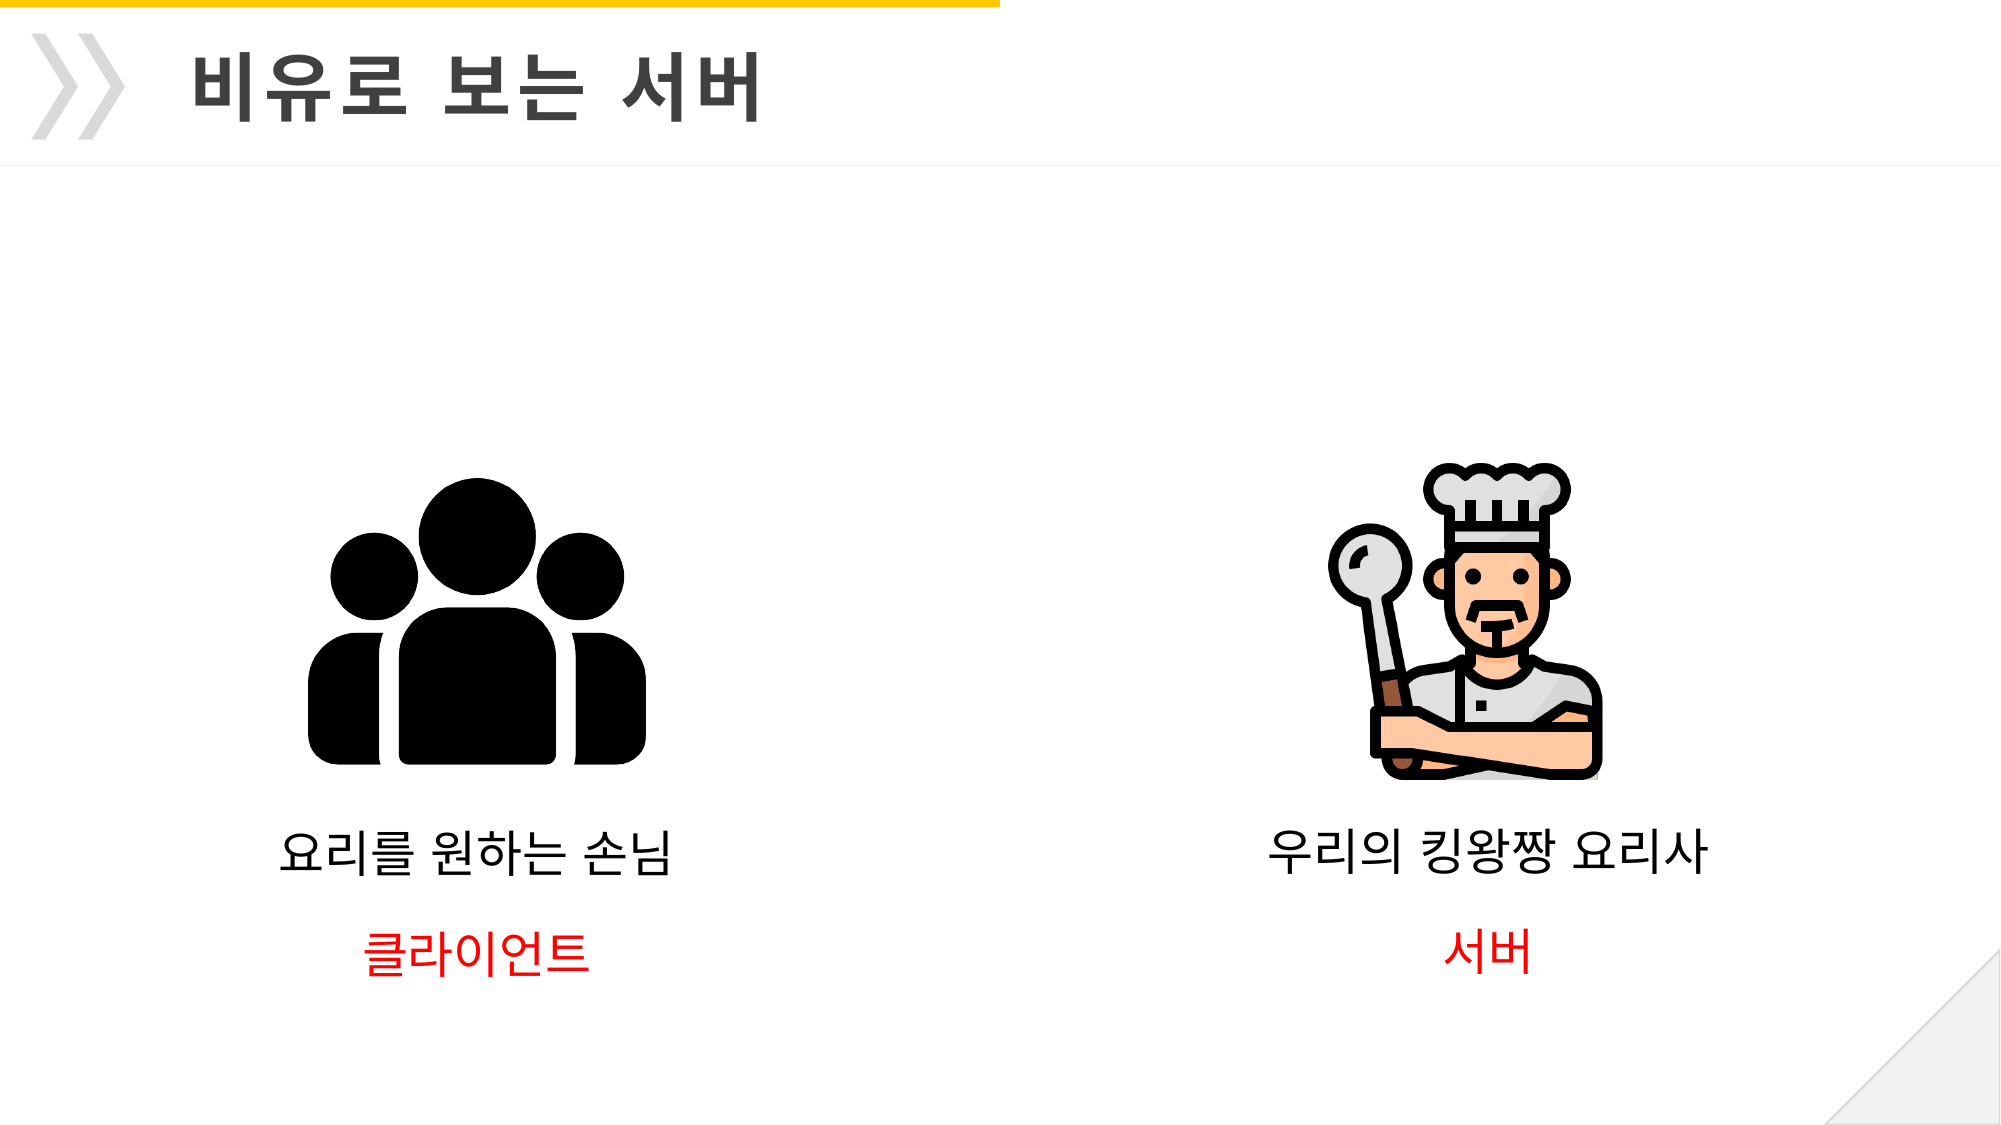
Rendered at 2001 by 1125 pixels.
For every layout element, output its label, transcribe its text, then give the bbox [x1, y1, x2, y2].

text_box 요리를 원하는 손님 [264, 814, 690, 890]
text_box [0, 0, 1001, 8]
text_box 서버 [1413, 913, 1564, 988]
text_box 비유로 보는 서버 [174, 33, 780, 139]
text_box 클라이언트 [347, 916, 608, 992]
text_box 우리의 킹왕짱 요리사 [1252, 813, 1725, 888]
picture [308, 452, 646, 790]
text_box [31, 33, 125, 140]
picture [1296, 452, 1634, 790]
